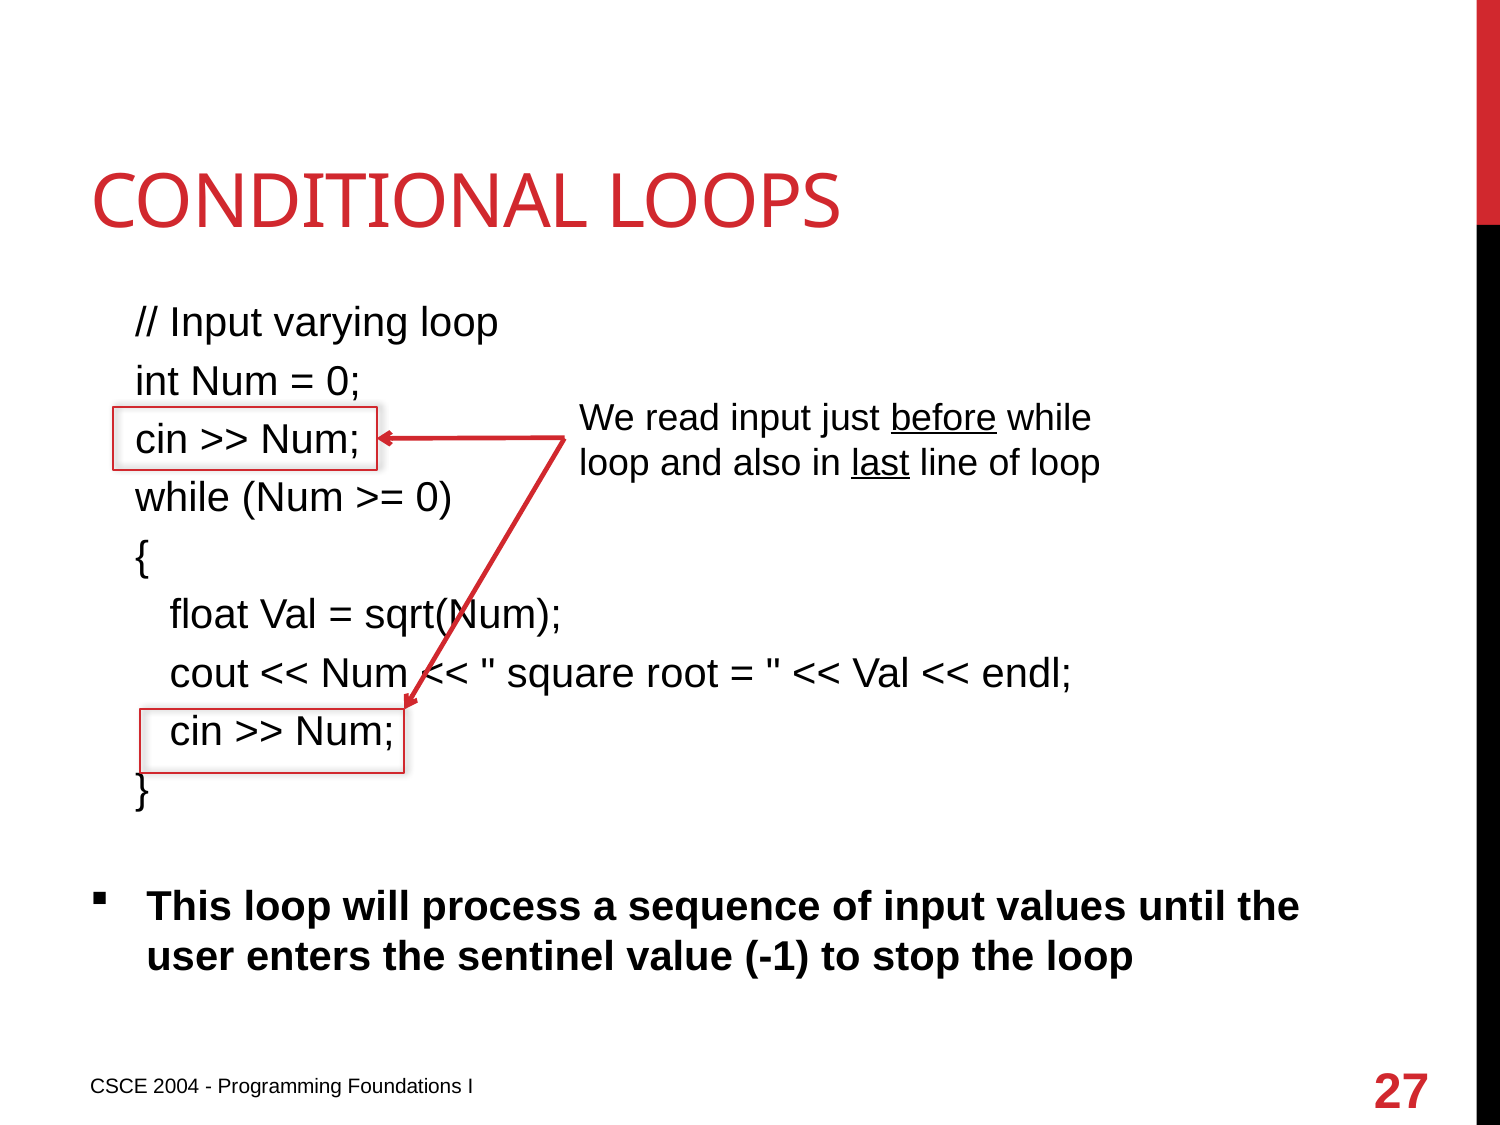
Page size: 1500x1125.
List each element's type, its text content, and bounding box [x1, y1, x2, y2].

slide_number 27 [1358, 1058, 1471, 1119]
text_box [403, 437, 565, 710]
title Conditional loops [75, 25, 1025, 250]
text_box [139, 708, 405, 774]
text_box [112, 406, 378, 471]
list // Input varying loop int Num = 0; cin >> Num; while (Num >= 0) { float Val = sqrt(Num); cout << Num << " square root = " << Val << endl; cin >> Num; } This loop will process a sequence of input values until the user enters the sentinel value (-1) to stop the loop [75, 287, 1325, 1005]
text_box We read input just before while loop and also in last line of loop [564, 385, 1128, 491]
footer CSCE 2004 - Programming Foundations I [75, 1065, 638, 1112]
